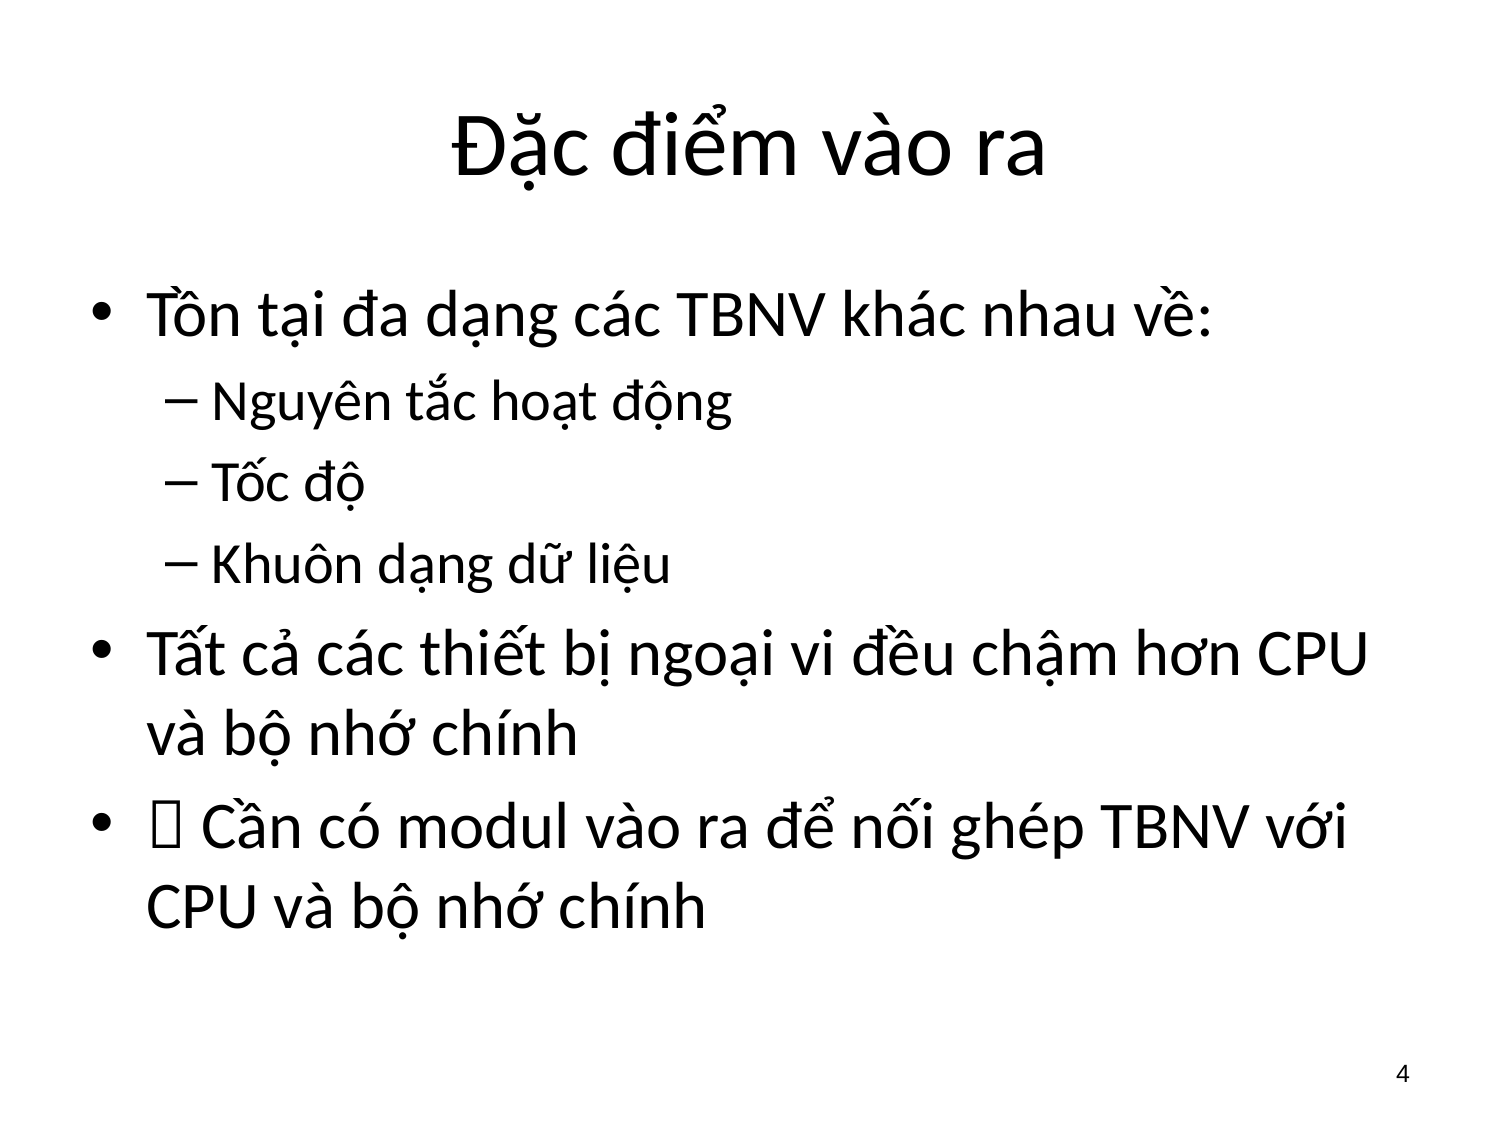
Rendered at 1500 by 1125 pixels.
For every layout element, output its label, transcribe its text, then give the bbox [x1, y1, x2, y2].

list Tồn tại đa dạng các TBNV khác nhau về: Nguyên tắc hoạt động Tốc độ Khuôn dạng dữ liệu Tất cả các thiết bị ngoại vi đều chậm hơn CPU và bộ nhớ chính  Cần có modul vào ra để nối ghép TBNV với CPU và bộ nhớ chính [75, 262, 1425, 1005]
slide_number 4 [1074, 1042, 1425, 1103]
title Đặc điểm vào ra [75, 45, 1425, 233]
